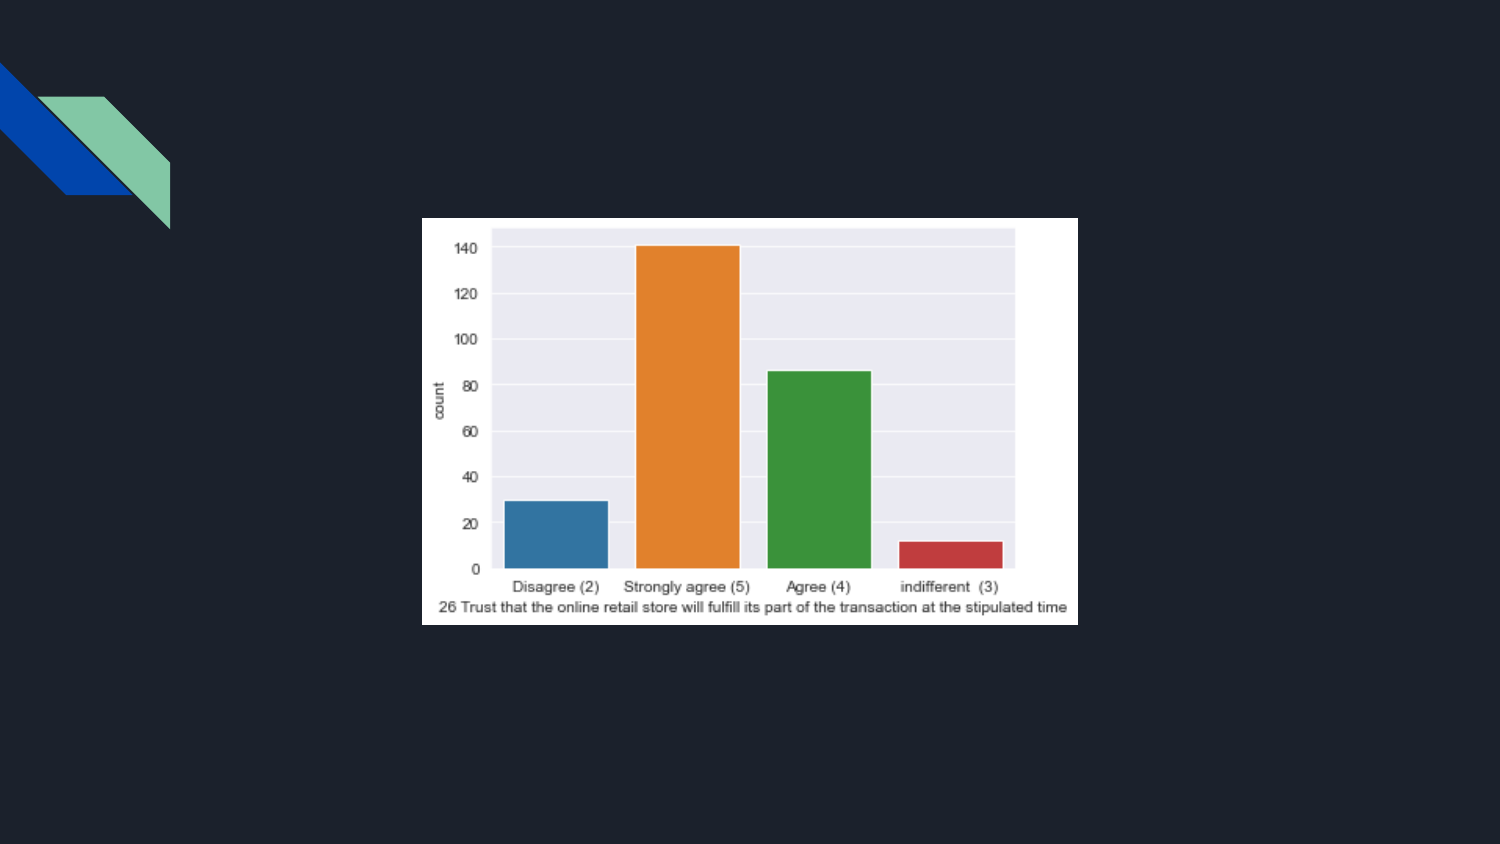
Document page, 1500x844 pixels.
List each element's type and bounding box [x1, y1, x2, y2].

picture [422, 218, 1078, 626]
